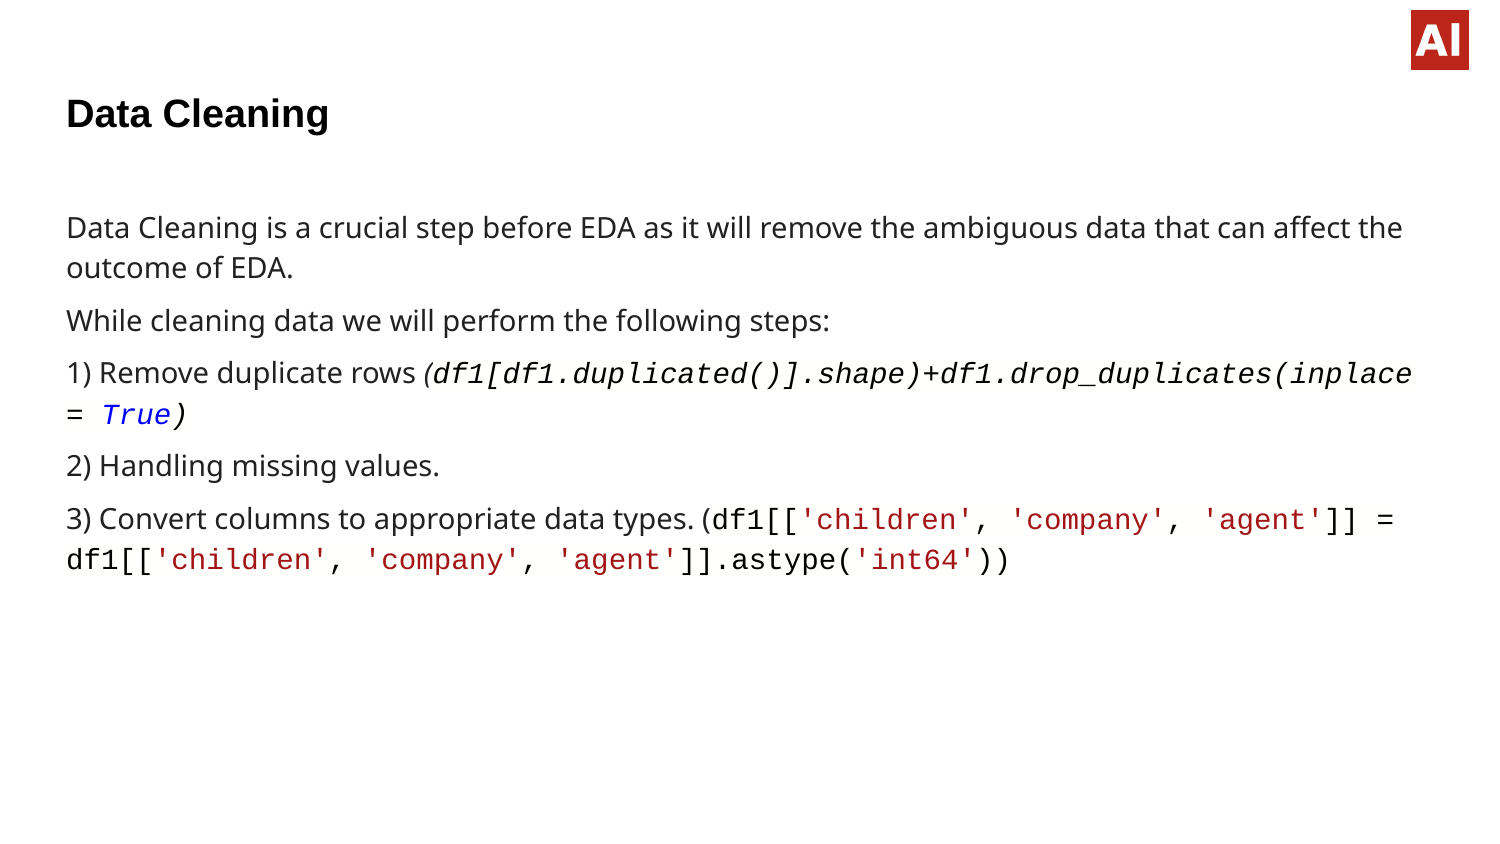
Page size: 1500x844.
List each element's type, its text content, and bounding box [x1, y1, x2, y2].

picture [1411, 10, 1469, 70]
title Data Cleaning [51, 72, 1449, 167]
list Data Cleaning is a crucial step before EDA as it will remove the ambiguous data that can affect the outcome of EDA. While cleaning data we will perform the following steps: 1) Remove duplicate rows (df1[df1.duplicated()].shape)+df1.drop_duplicates(inplace = True) 2) Handling missing values. 3) Convert columns to appropriate data types. (df1[['children', 'company', 'agent']] = df1[['children', 'company', 'agent']].astype('int64')) [51, 189, 1449, 750]
